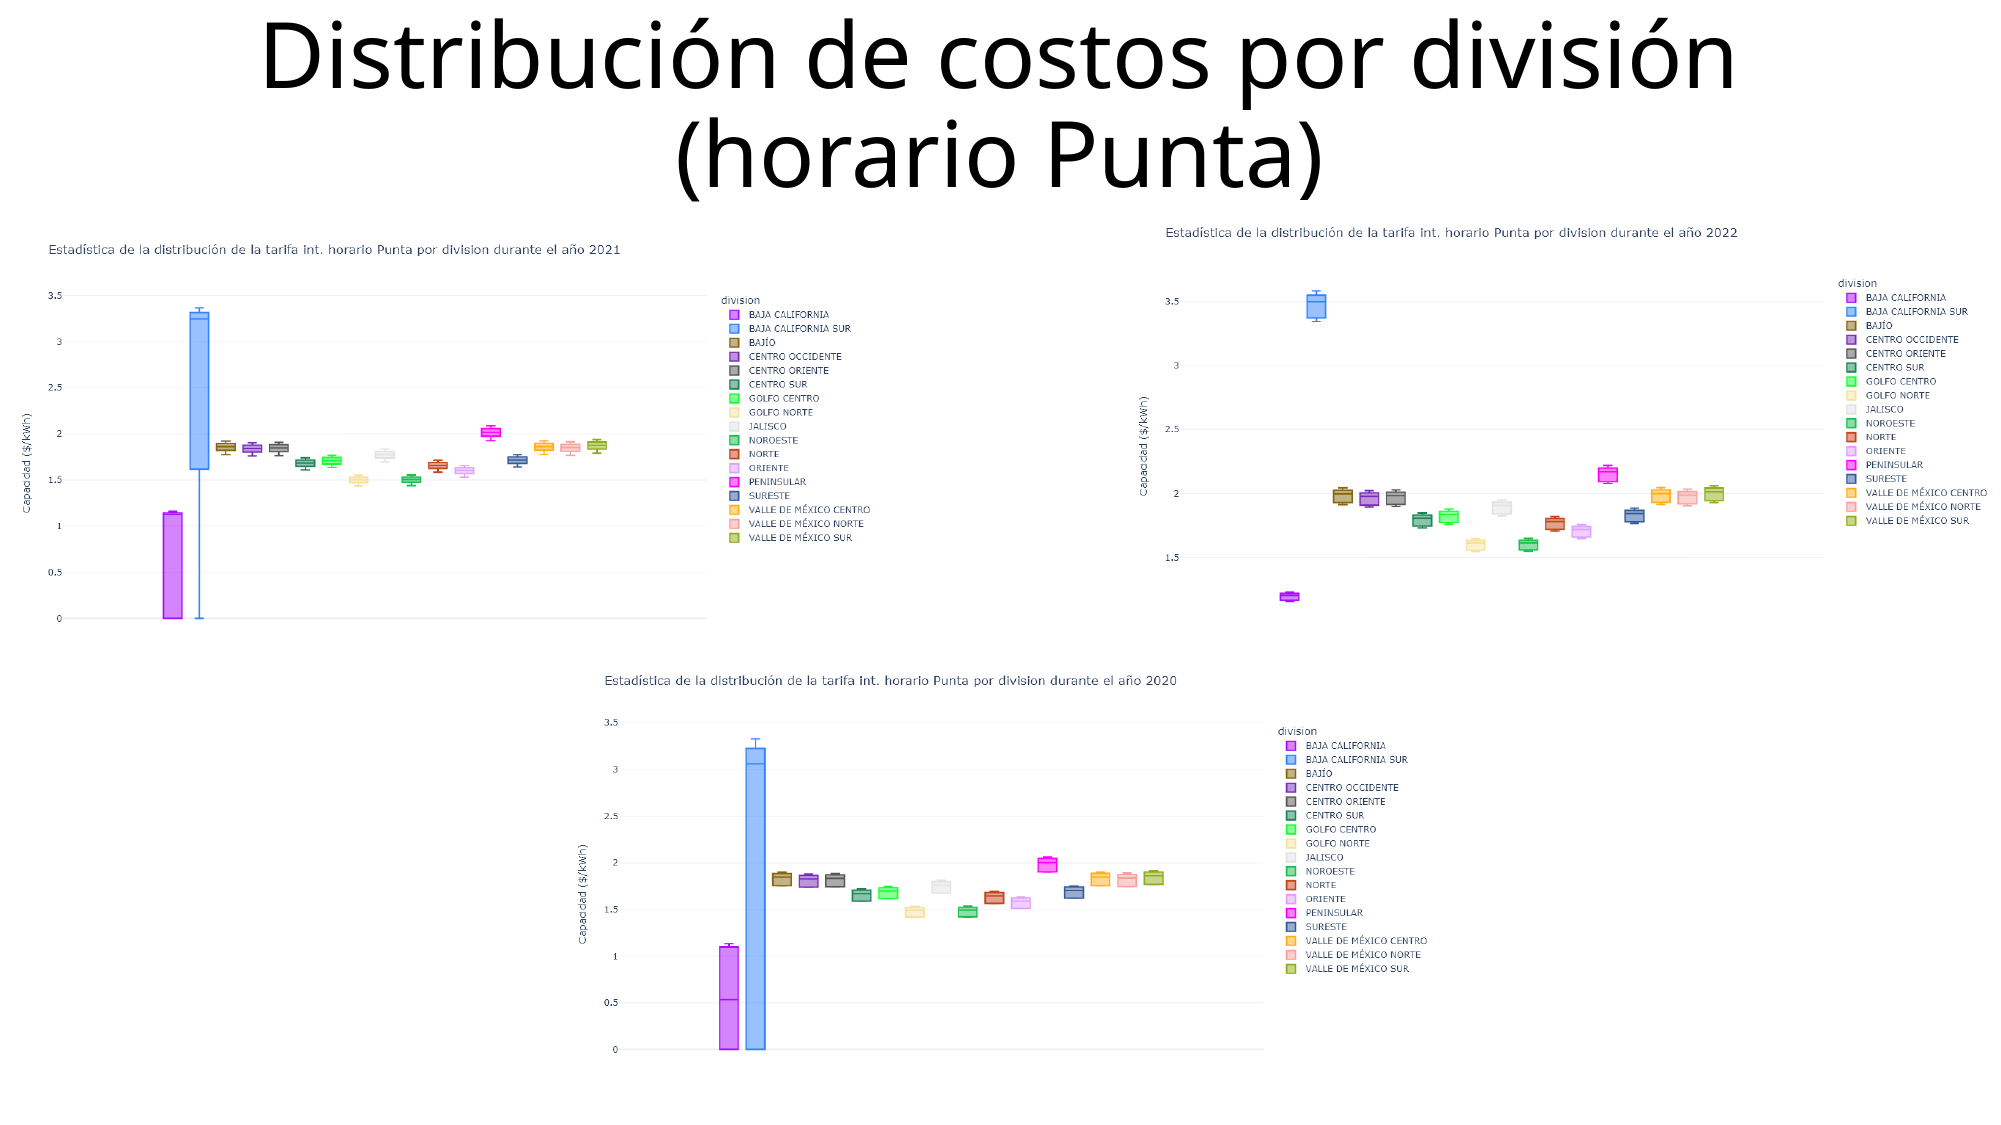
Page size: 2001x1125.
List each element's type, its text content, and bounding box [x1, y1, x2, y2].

picture [3, 200, 2000, 1125]
title Distribución de costos por división (horario Punta) [238, 0, 1762, 218]
